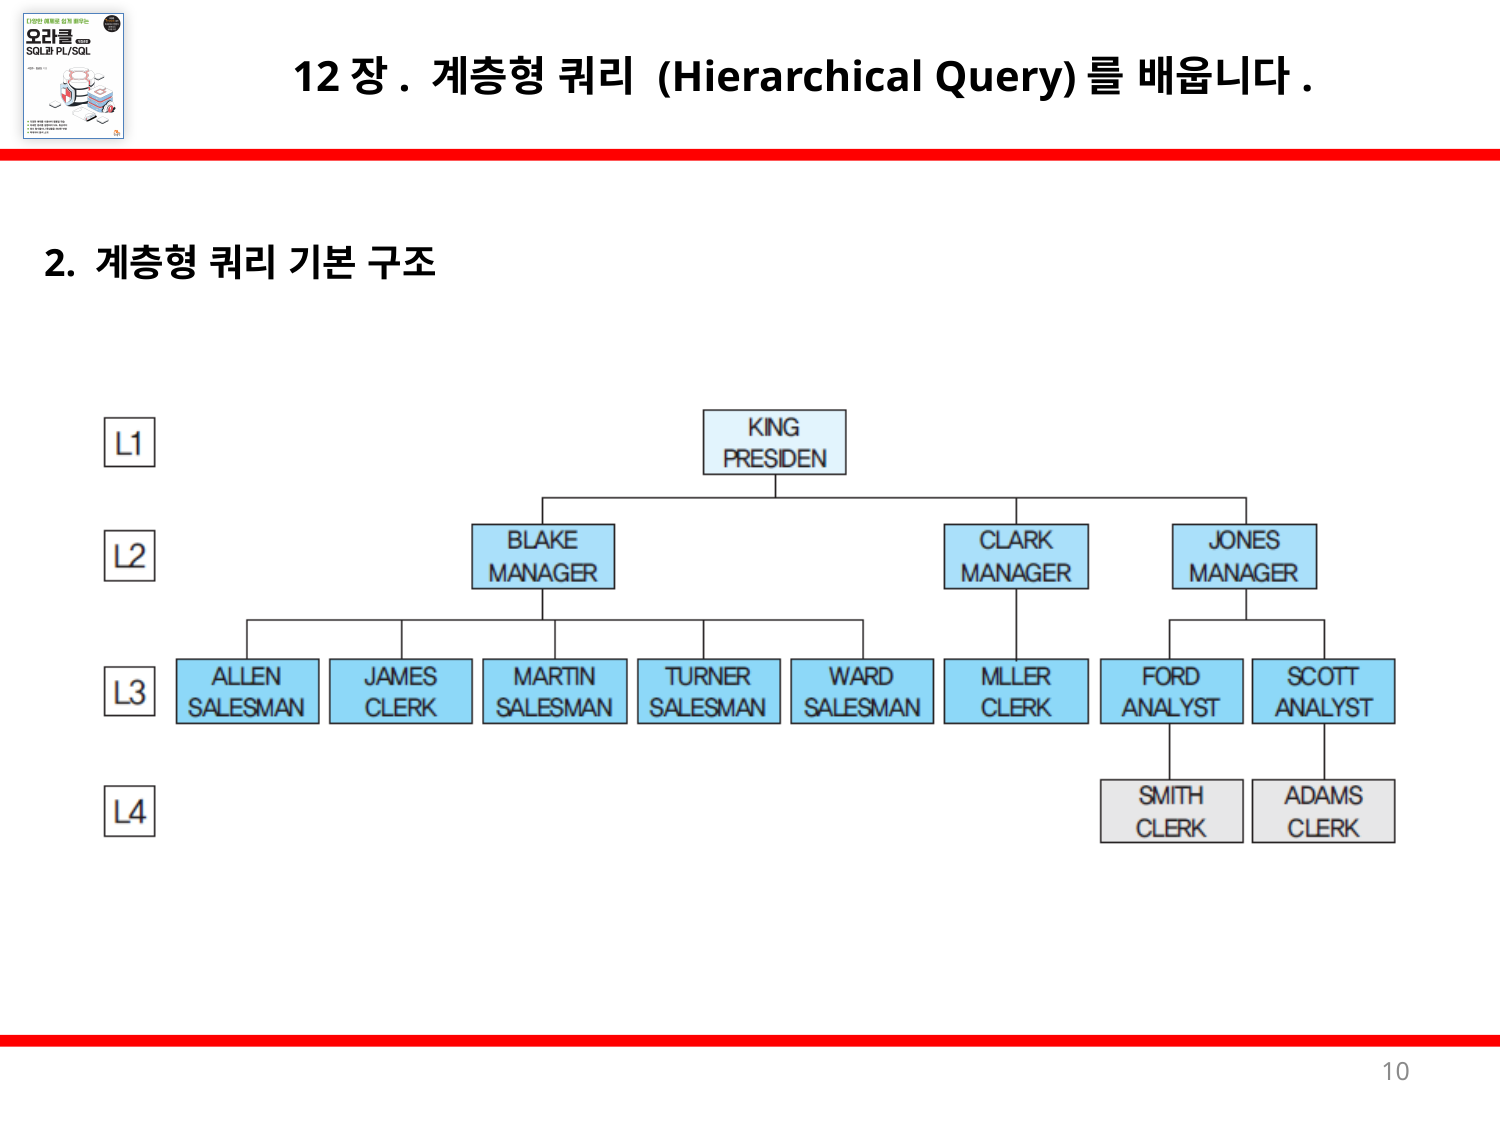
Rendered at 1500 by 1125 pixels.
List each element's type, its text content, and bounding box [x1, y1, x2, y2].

picture [23, 13, 125, 140]
text_box [0, 1033, 1500, 1049]
text_box [0, 147, 1500, 163]
picture [76, 361, 1424, 878]
slide_number 10 [1074, 1042, 1425, 1103]
text_box 12장. 계층형 쿼리 (Hierarchical Query)를 배웁니다. [275, 0, 1319, 151]
text_box 2. 계층형 쿼리 기본 구조 [27, 218, 622, 305]
